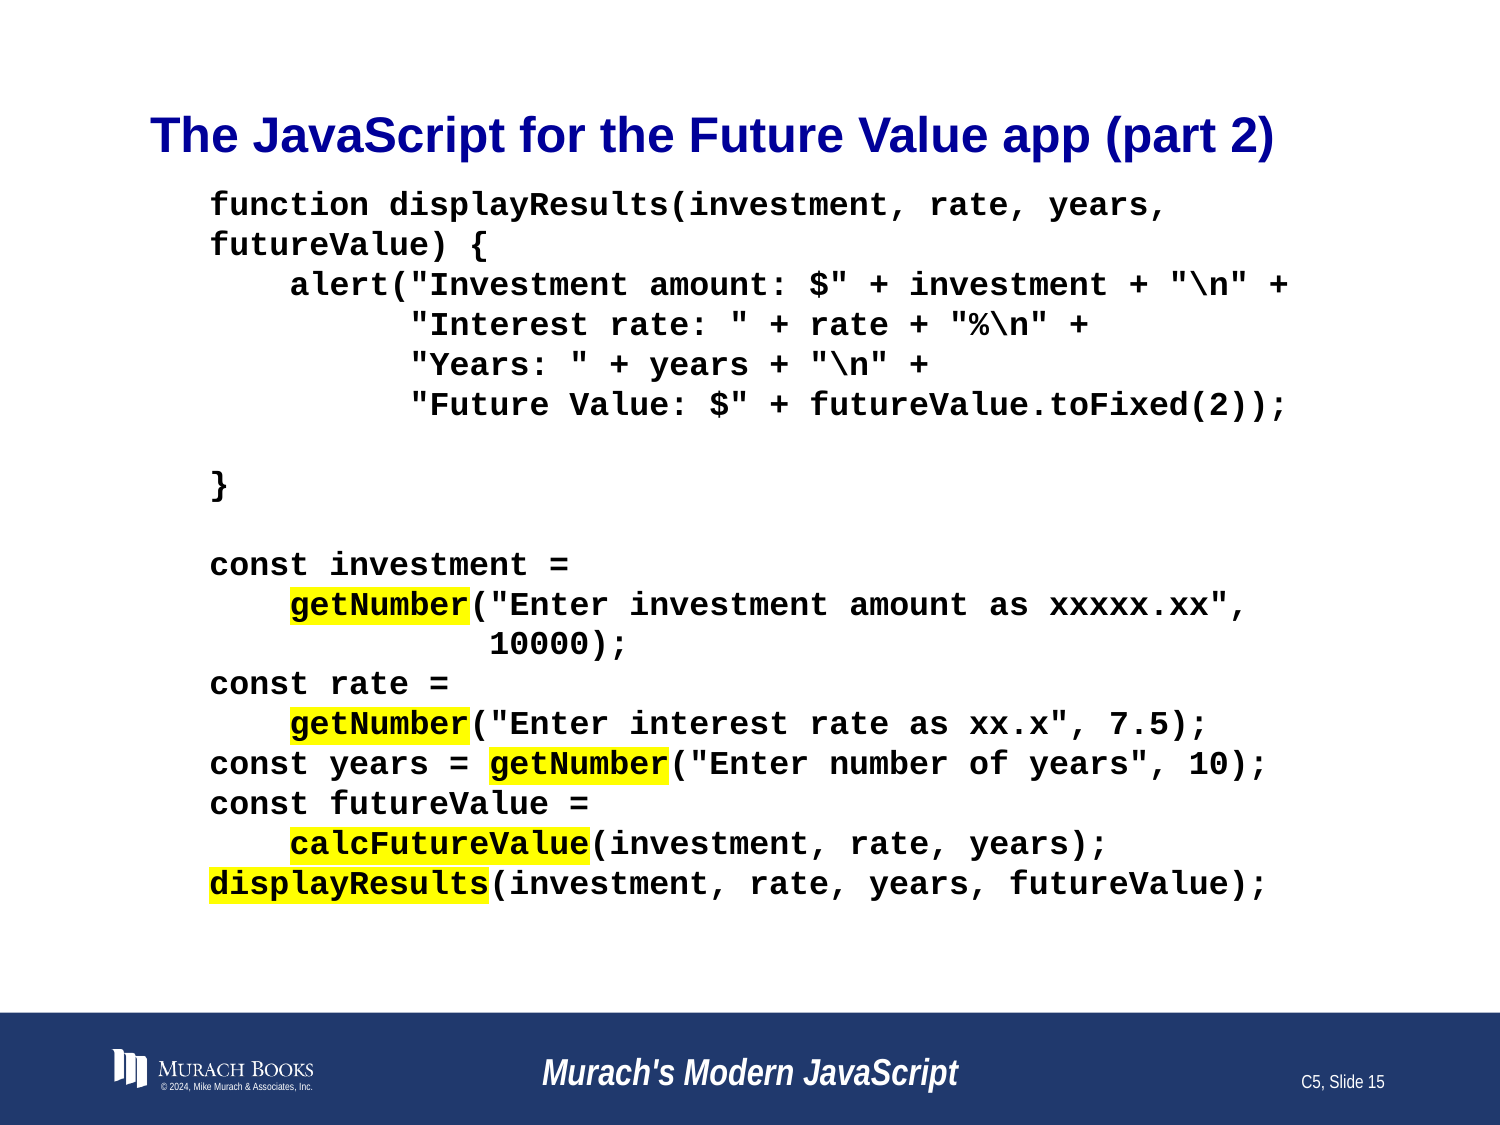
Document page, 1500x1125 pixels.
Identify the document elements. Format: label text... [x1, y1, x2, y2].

footer © 2024, Mike Murach & Associates, Inc. [12, 1025, 450, 1100]
slide_number Murach's Modern JavaScript [450, 1025, 1050, 1100]
title The JavaScript for the Future Value app (part 2) [150, 102, 1350, 164]
list function displayResults(investment, rate, years, futureValue) { alert("Investment amount: $" + investment + "\n" + "Interest rate: " + rate + "%\n" + "Years: " + years + "\n" + "Future Value: $" + futureValue.toFixed(2)); } const investment = getNumber("Enter investment amount as xxxxx.xx", 10000); const rate = getNumber("Enter interest rate as xx.x", 7.5); const years = getNumber("Enter number of years", 10); const futureValue = calcFutureValue(investment, rate, years); displayResults(investment, rate, years, futureValue); [137, 174, 1350, 975]
slide_number C5, Slide 15 [1087, 1025, 1400, 1100]
